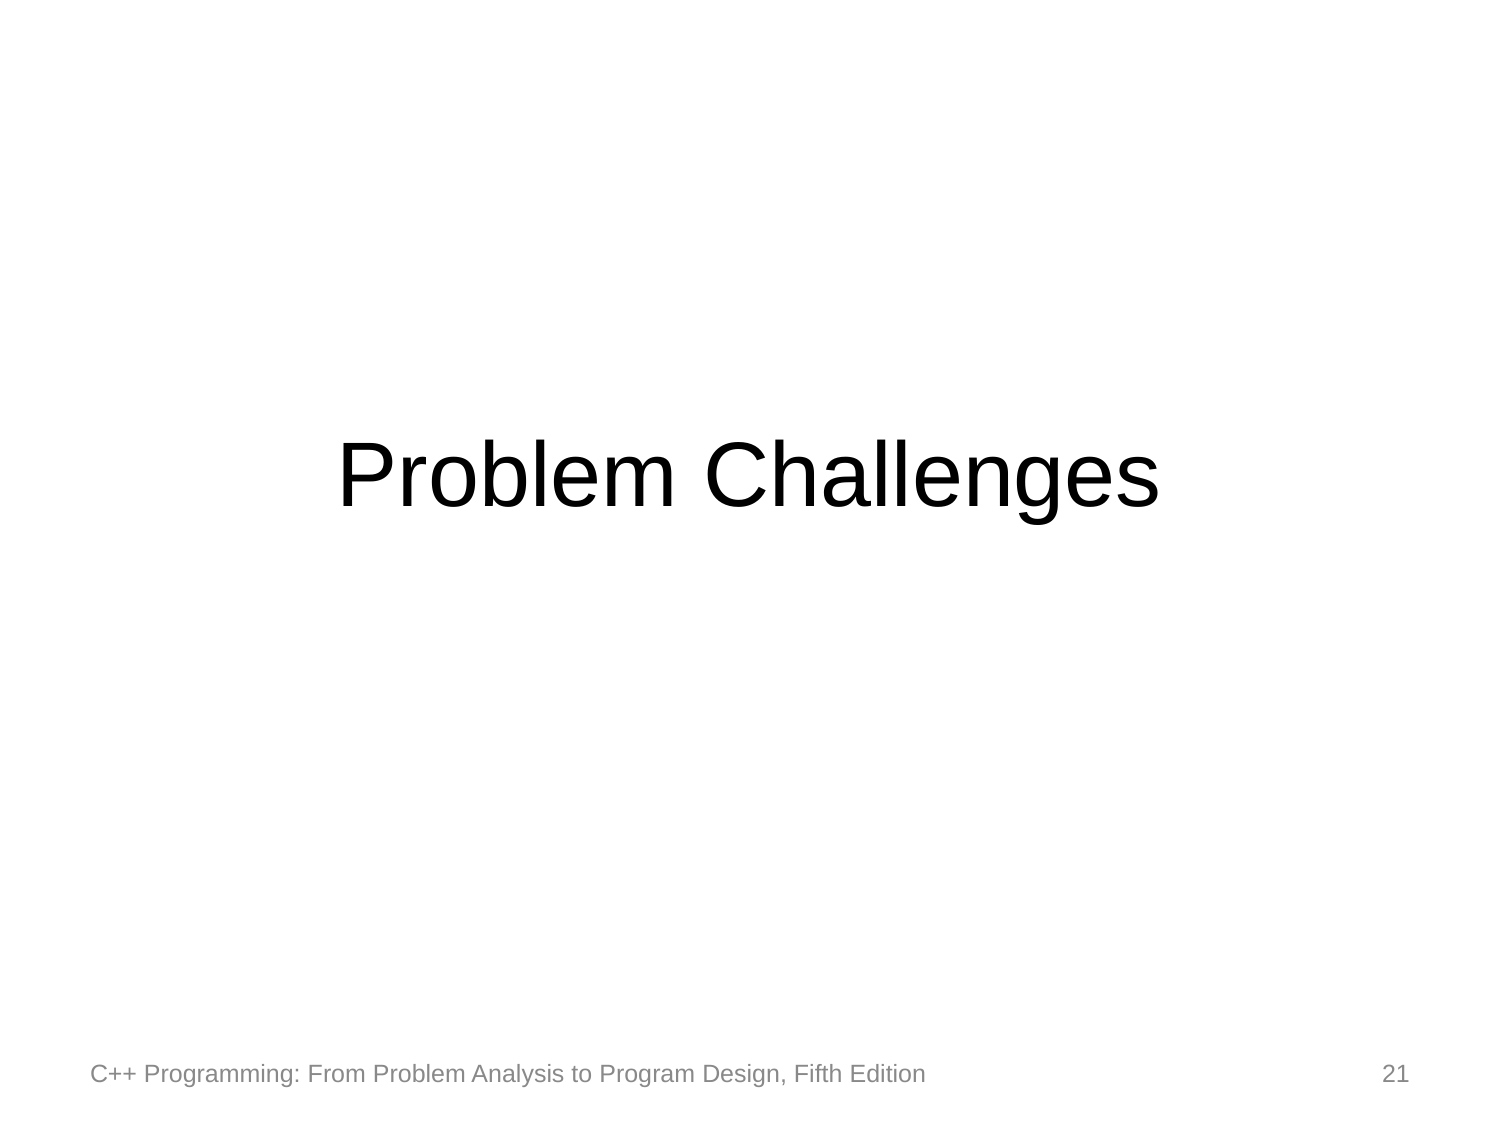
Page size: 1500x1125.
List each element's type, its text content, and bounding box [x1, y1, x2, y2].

title Problem Challenges [112, 349, 1388, 591]
slide_number 21 [1074, 1042, 1425, 1103]
footer C++ Programming: From Problem Analysis to Program Design, Fifth Edition [75, 1042, 988, 1103]
